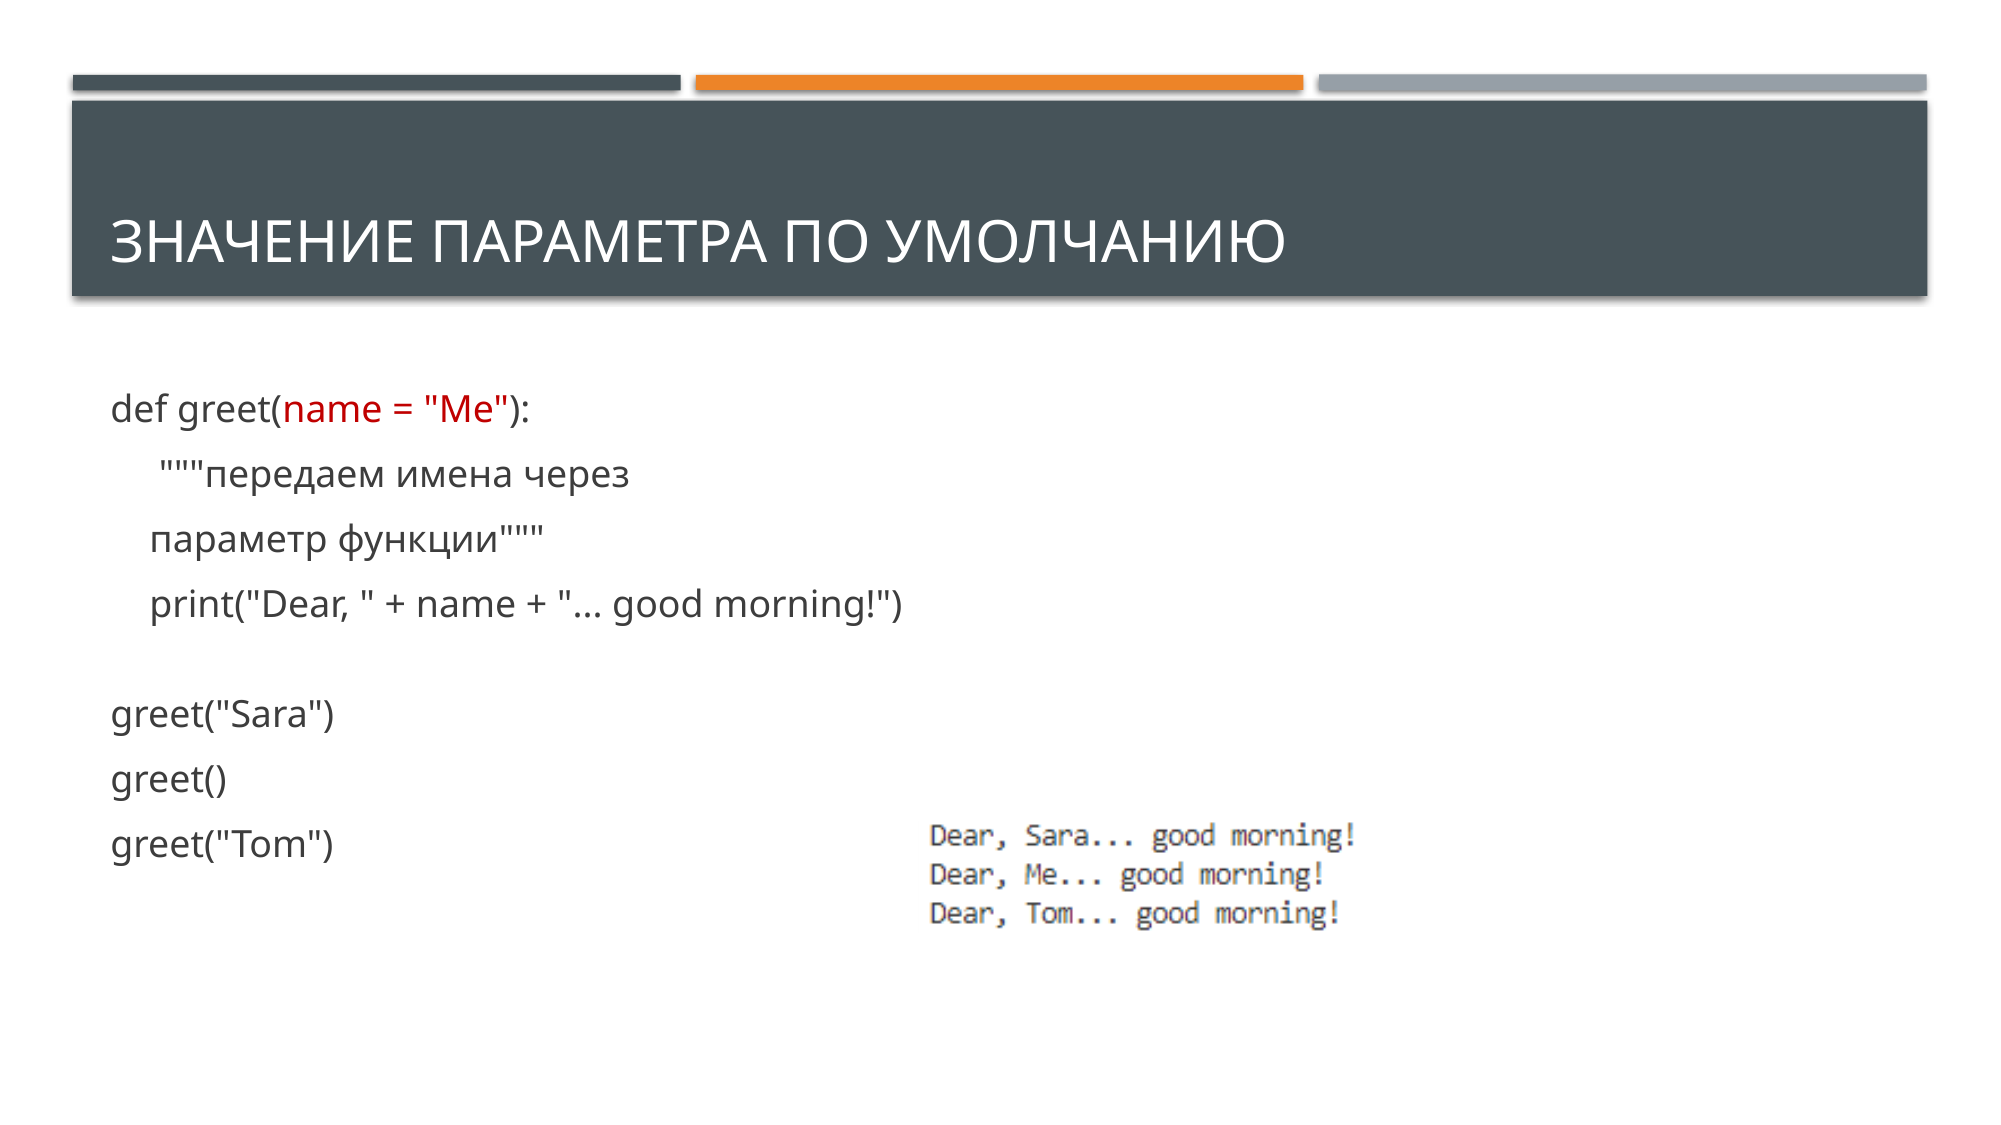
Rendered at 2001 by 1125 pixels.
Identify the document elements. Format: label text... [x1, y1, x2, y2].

list def greet(name = "Me"): """передаем имена через параметр функции""" print("Dear, " + name + "... good morning!") greet("Sara") greet() greet("Tom") [95, 355, 1905, 959]
picture [916, 821, 1376, 934]
title Значение параметра по умолчанию [95, 115, 1905, 282]
